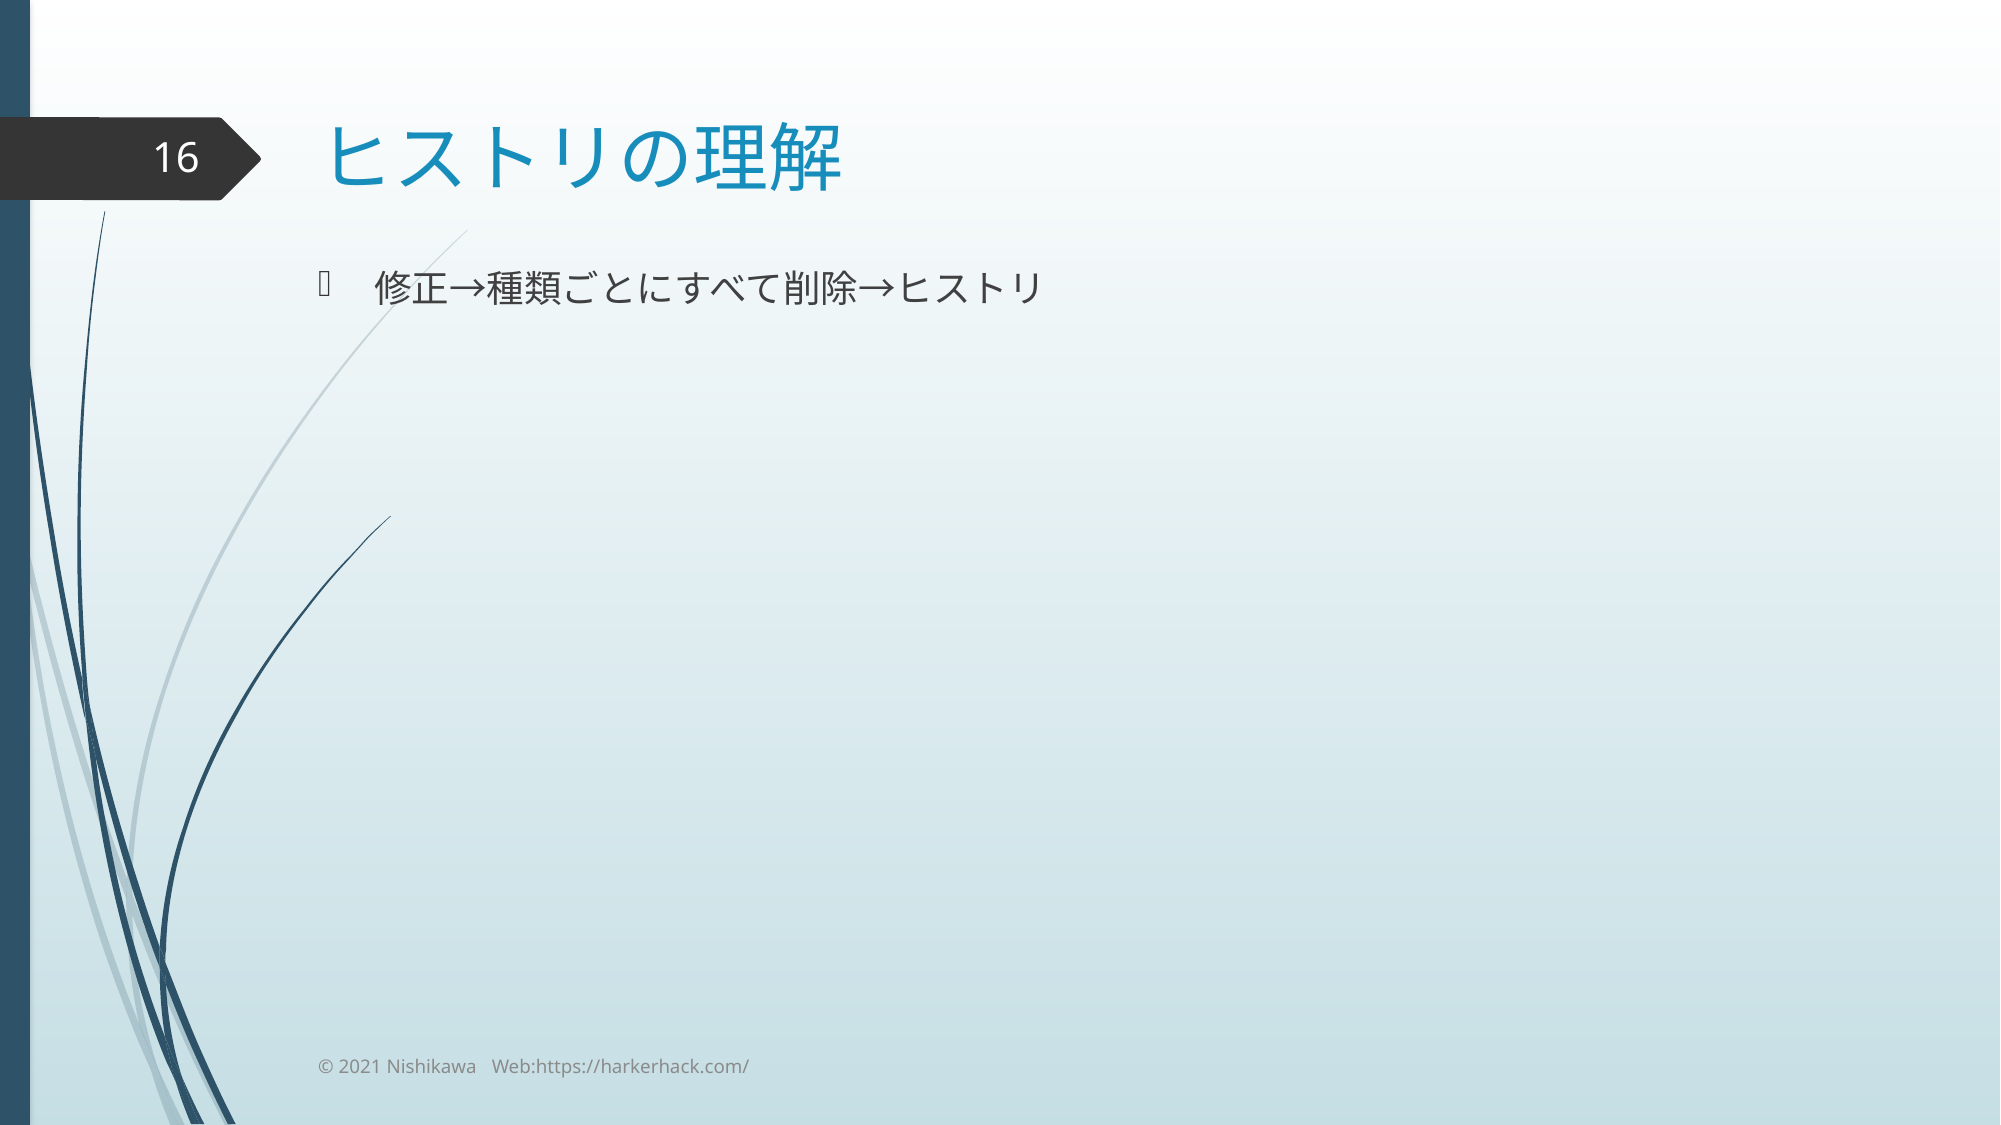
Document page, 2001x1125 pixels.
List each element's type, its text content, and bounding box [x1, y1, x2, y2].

title ヒストリの理解 [303, 102, 1888, 212]
footer © 2021 Nishikawa Web:https://harkerhack.com/ [303, 1036, 1675, 1096]
list 修正→種類ごとにすべて削除→ヒストリ [303, 257, 1888, 970]
slide_number 16 [87, 129, 216, 190]
